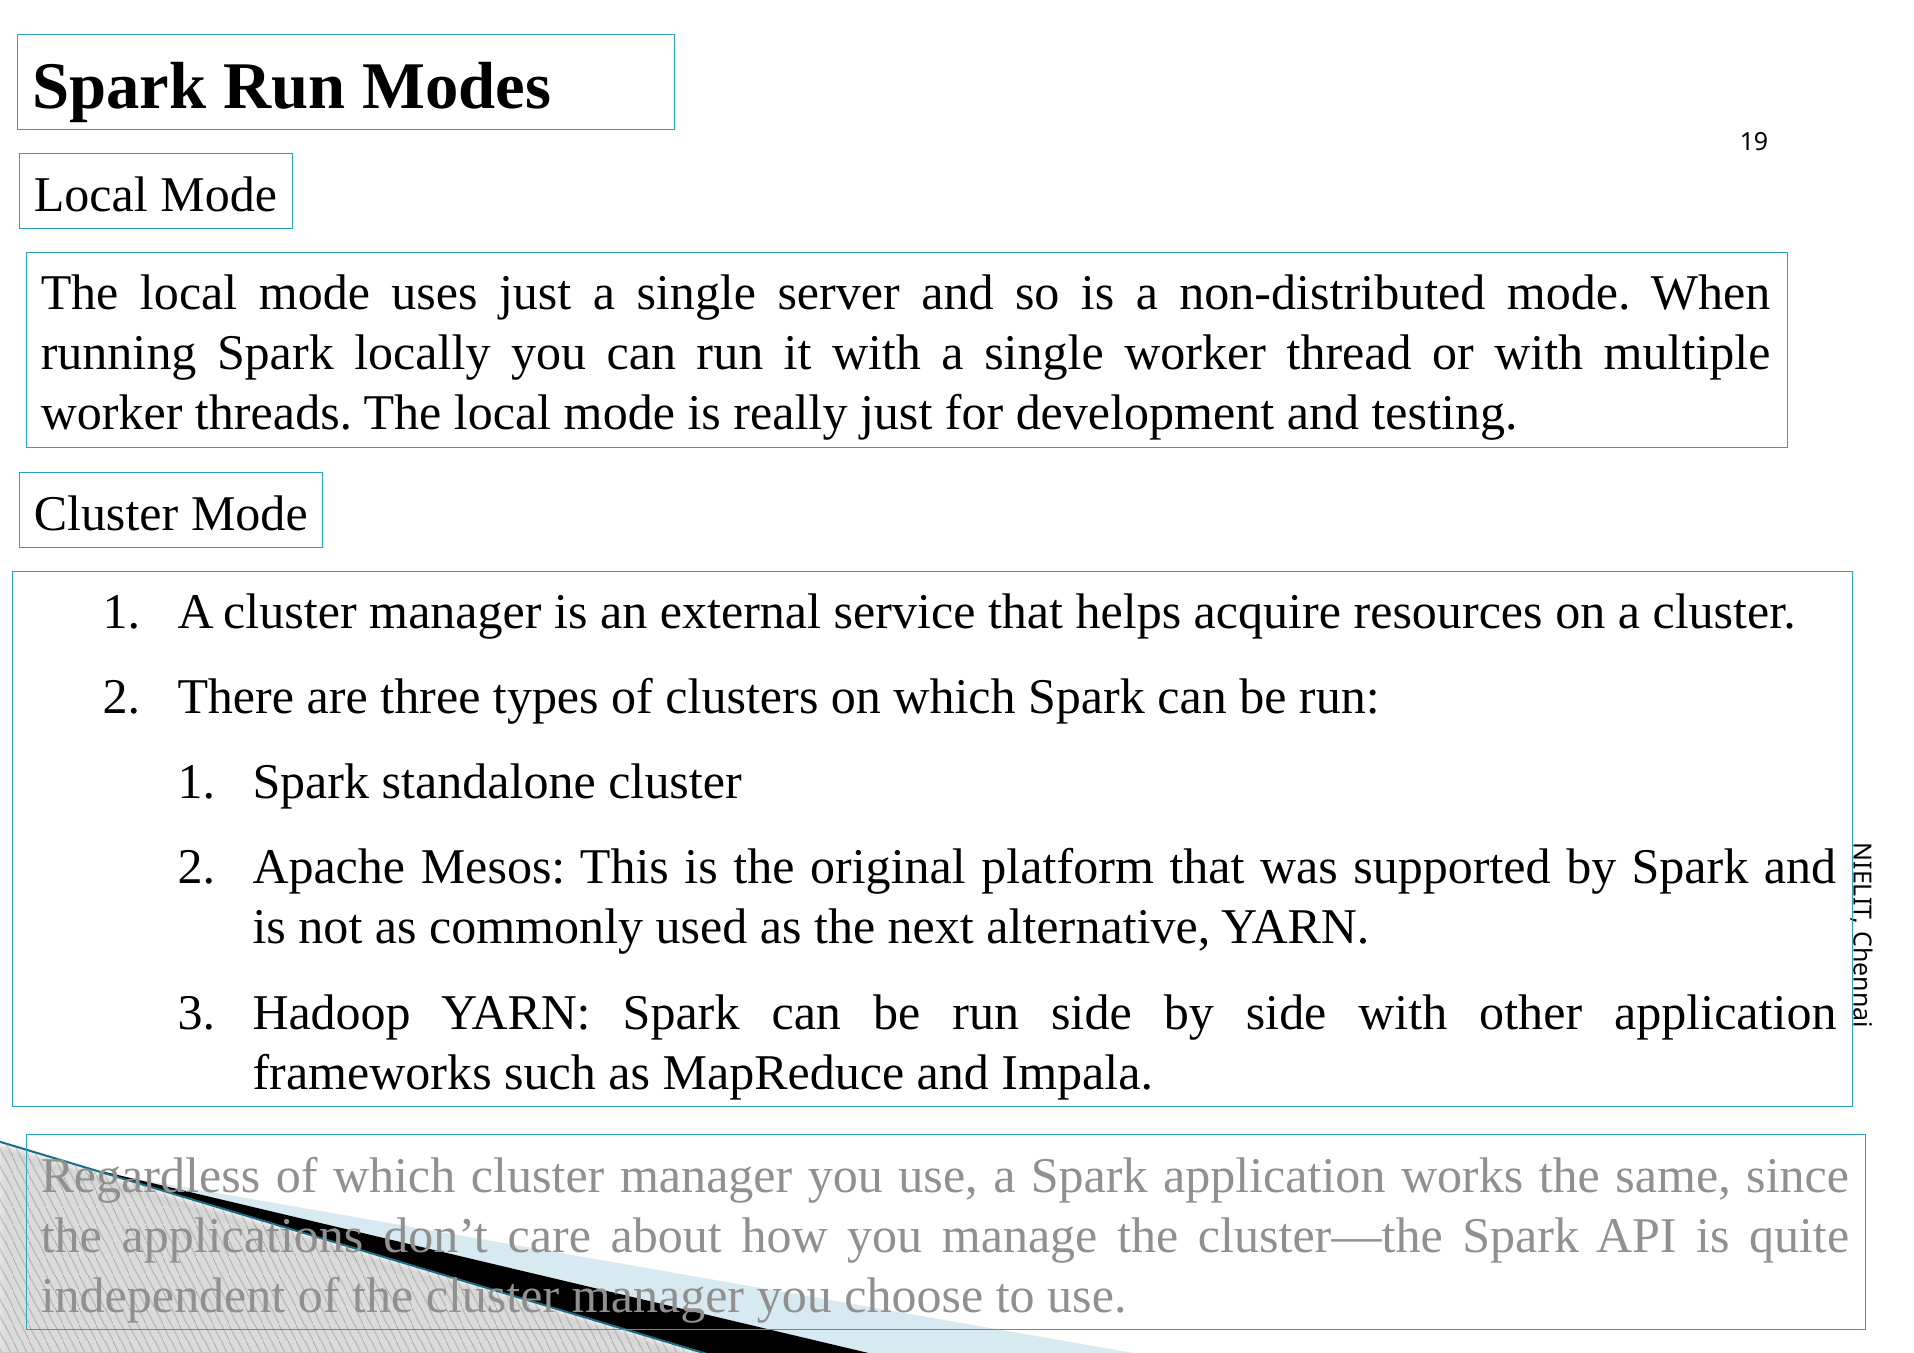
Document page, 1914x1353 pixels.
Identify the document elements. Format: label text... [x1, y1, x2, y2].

text_box Local Mode [19, 153, 293, 229]
text_box The local mode uses just a single server and so is a non-distributed mode. When running Spark locally you can run it with a single worker thread or with multiple worker threads. The local mode is really just for development and testing. [26, 252, 1788, 448]
text_box A cluster manager is an external service that helps acquire resources on a cluster. There are three types of clusters on which Spark can be run: Spark standalone cluster Apache Mesos: This is the original platform that was supported by Spark and is not as commonly used as the next alternative, YARN. Hadoop YARN: Spark can be run side by side with other application frameworks such as MapReduce and Impala. [12, 571, 1853, 1107]
text_box Regardless of which cluster manager you use, a Spark application works the same, since the applications don’t care about how you manage the cluster—the Spark API is quite independent of the cluster manager you choose to use. [26, 1134, 1866, 1330]
slide_number 19 [1619, 17, 1788, 170]
text_box Spark Run Modes [17, 34, 675, 130]
text_box Cluster Mode [19, 472, 323, 548]
footer NIELIT, Chennai [1839, 285, 1888, 1047]
